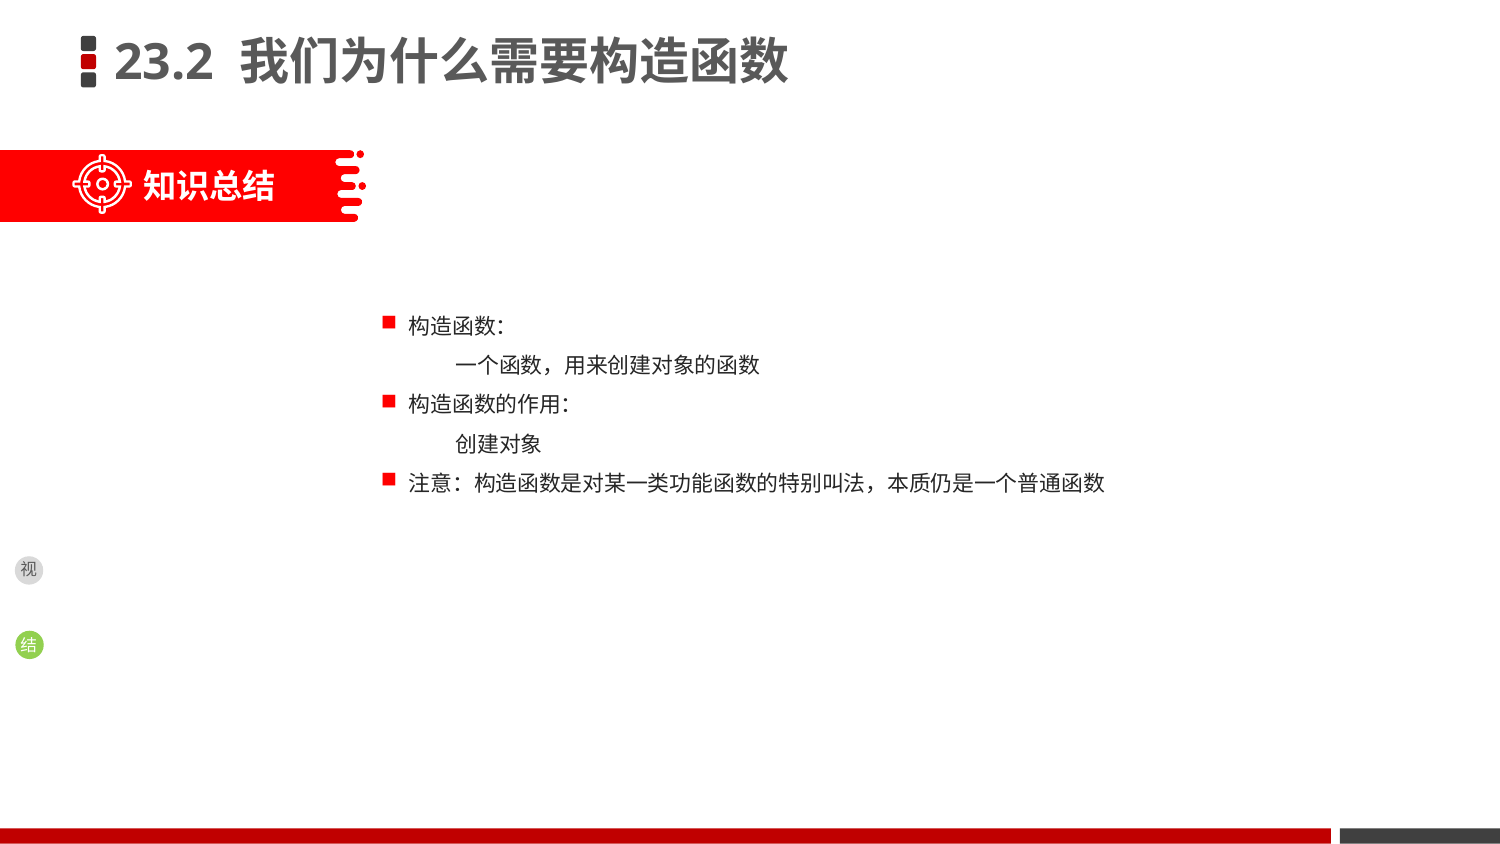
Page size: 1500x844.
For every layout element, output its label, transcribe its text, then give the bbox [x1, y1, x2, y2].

text_box 23.2 我们为什么需要构造函数 [103, 0, 987, 130]
text_box 知识总结 [137, 158, 495, 213]
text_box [5, 551, 54, 588]
text_box [356, 150, 365, 158]
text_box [59, 161, 67, 213]
text_box [132, 213, 358, 222]
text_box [72, 153, 133, 214]
text_box [0, 150, 354, 222]
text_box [5, 626, 54, 663]
text_box 构造函数： 一个函数，用来创建对象的函数 构造函数的作用： 创建对象 注意：构造函数是对某一类功能函数的特别叫法，本质仍是一个普通函数 [366, 291, 1306, 504]
